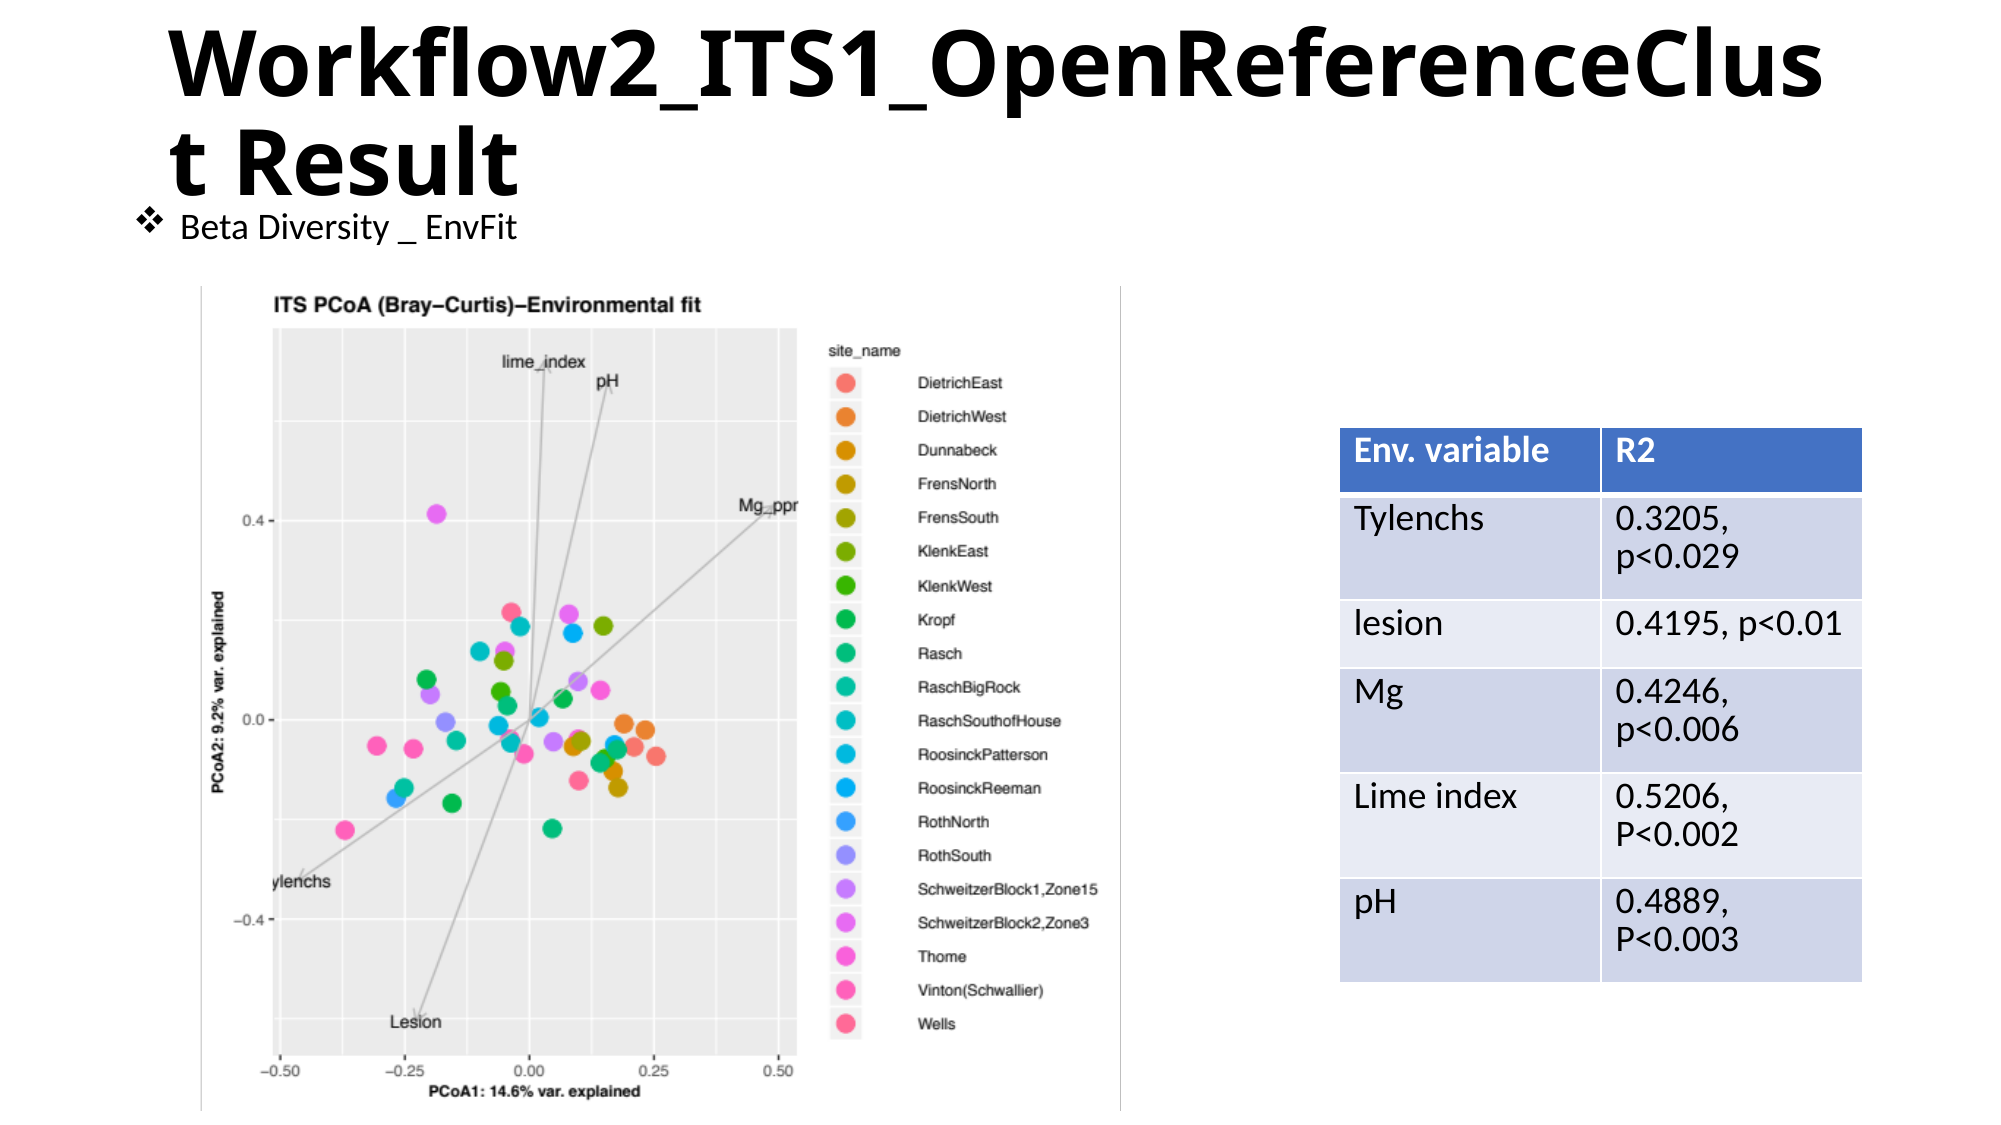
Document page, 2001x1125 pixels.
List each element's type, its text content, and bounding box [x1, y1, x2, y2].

table_cell 0.4246, p<0.006 [1602, 669, 1862, 772]
table_cell pH [1340, 879, 1600, 982]
table_cell Mg [1340, 669, 1600, 772]
table_cell Lime index [1340, 774, 1600, 877]
table_header R2 [1602, 428, 1862, 492]
table_cell 0.4195, p<0.01 [1602, 601, 1862, 667]
table_cell 0.5206, P<0.002 [1602, 774, 1862, 877]
table_cell lesion [1340, 601, 1600, 667]
text_box Workflow2_ITS1_OpenReferenceClust Result [154, 63, 1879, 169]
picture [93, 286, 1226, 1111]
table_header Env. variable [1340, 428, 1600, 492]
table_cell 0.4889, P<0.003 [1602, 879, 1862, 982]
text_box Beta Diversity _ EnvFit [118, 195, 867, 255]
table_cell Tylenchs [1340, 498, 1600, 599]
table_cell 0.3205, p<0.029 [1602, 498, 1862, 599]
